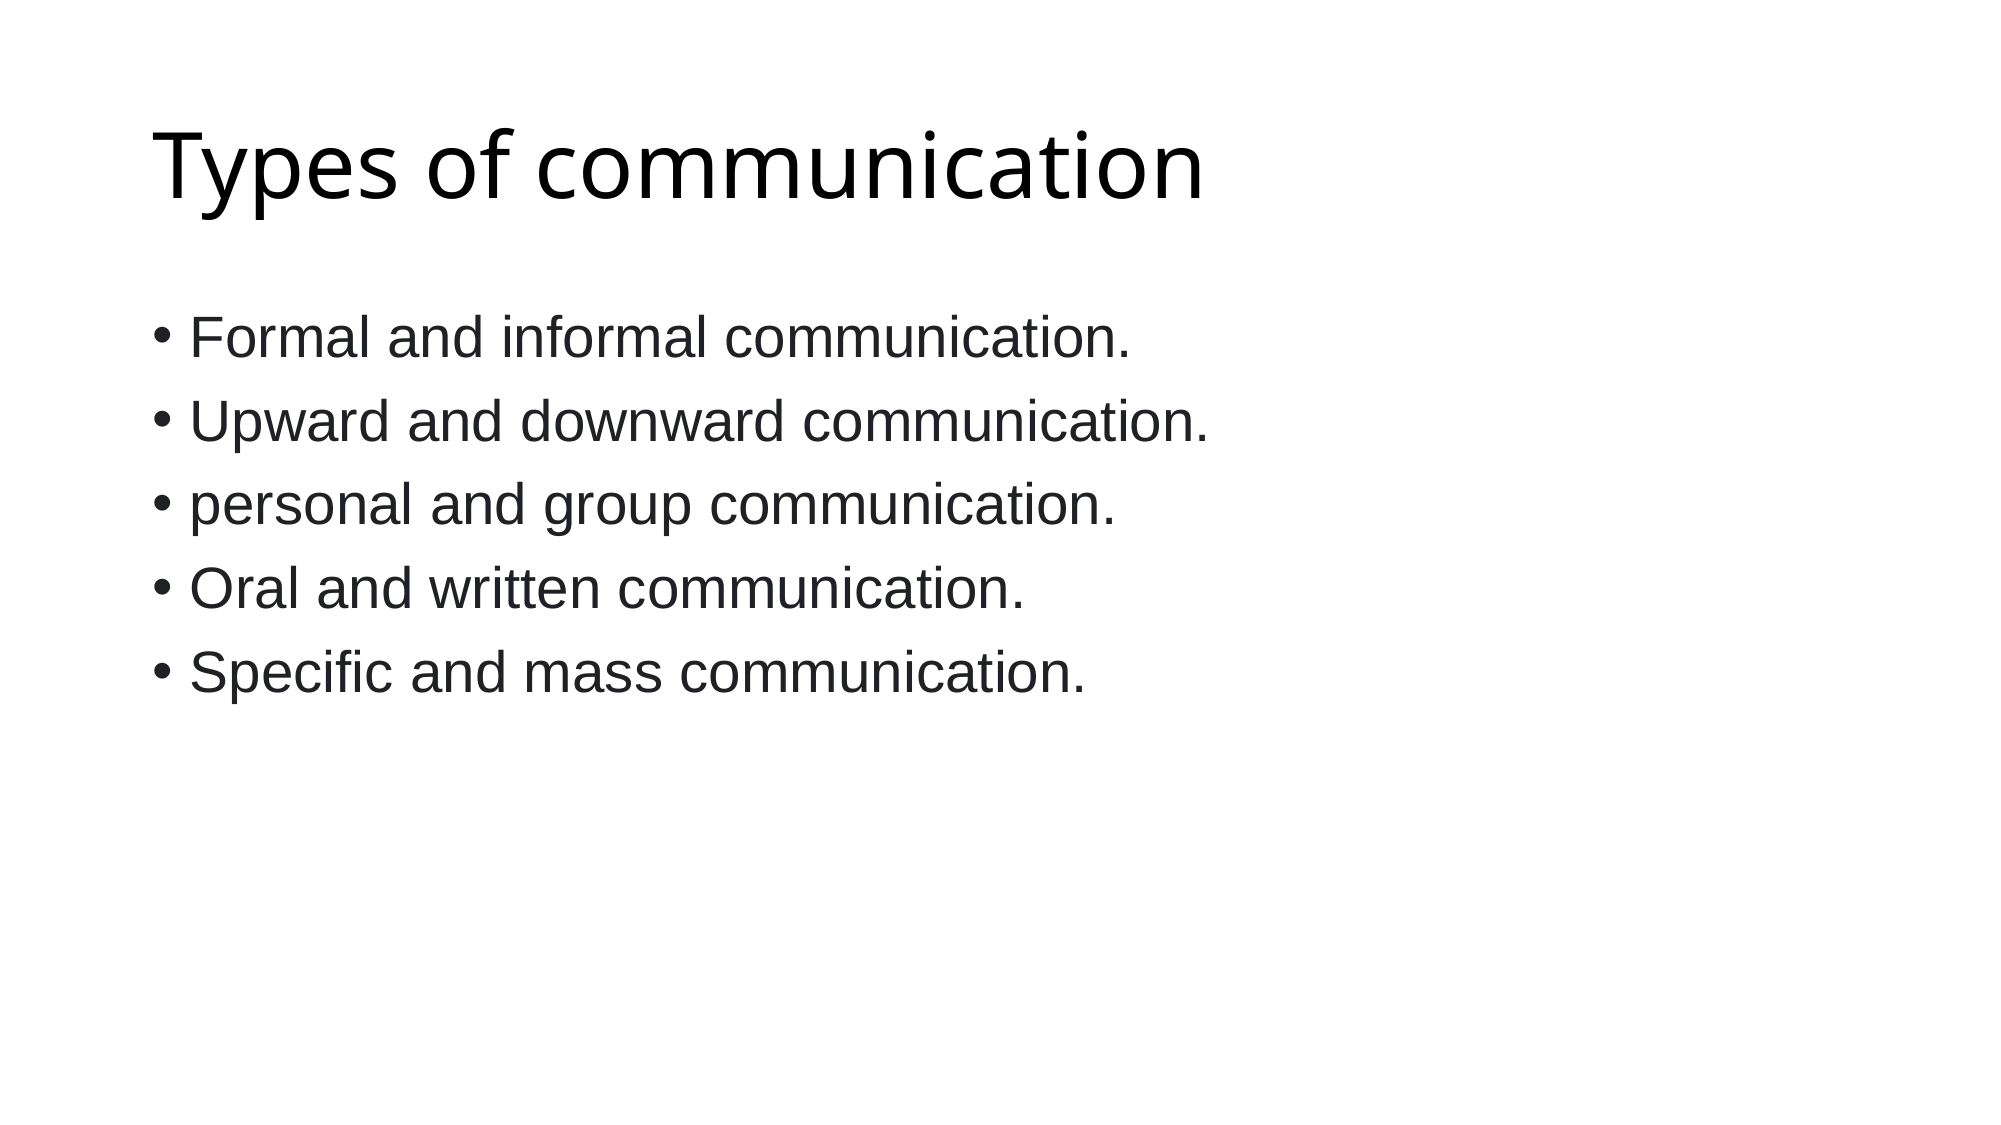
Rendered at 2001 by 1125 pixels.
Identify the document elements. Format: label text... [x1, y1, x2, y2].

title Types of communication [137, 59, 1863, 278]
list Formal and informal communication. Upward and downward communication. personal and group communication. Oral and written communication. Specific and mass communication. [137, 299, 1863, 1014]
